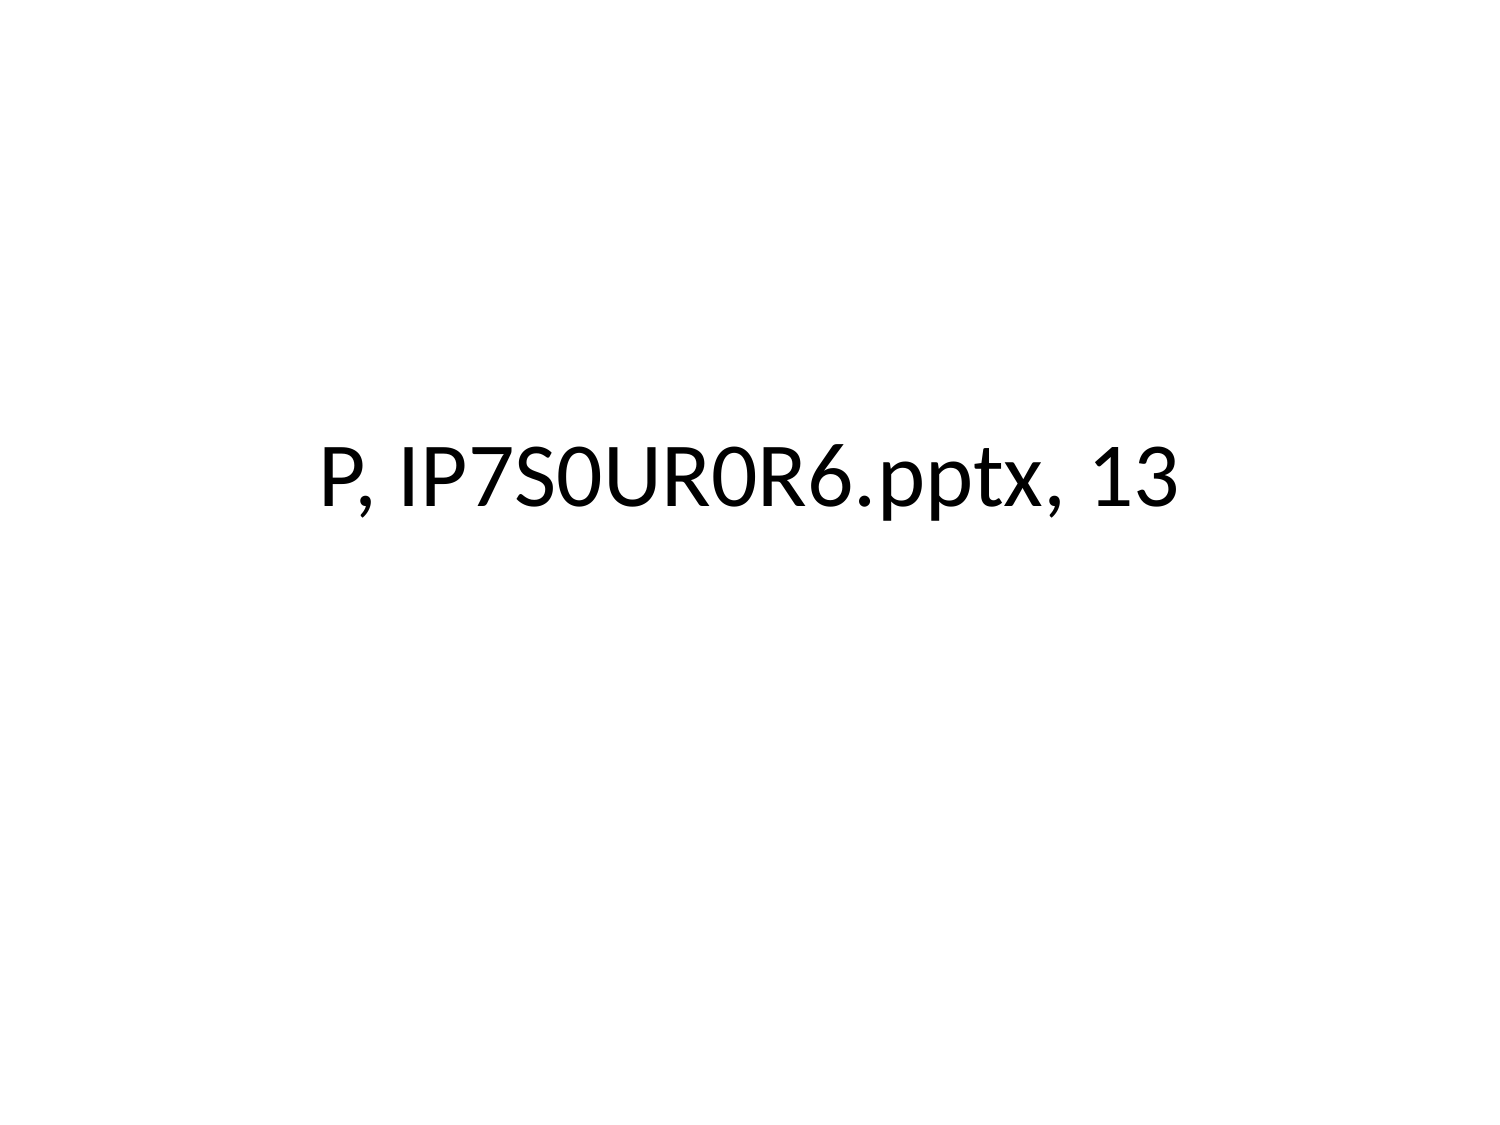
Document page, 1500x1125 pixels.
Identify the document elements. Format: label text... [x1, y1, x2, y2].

title P, IP7S0UR0R6.pptx, 13 [112, 349, 1388, 591]
